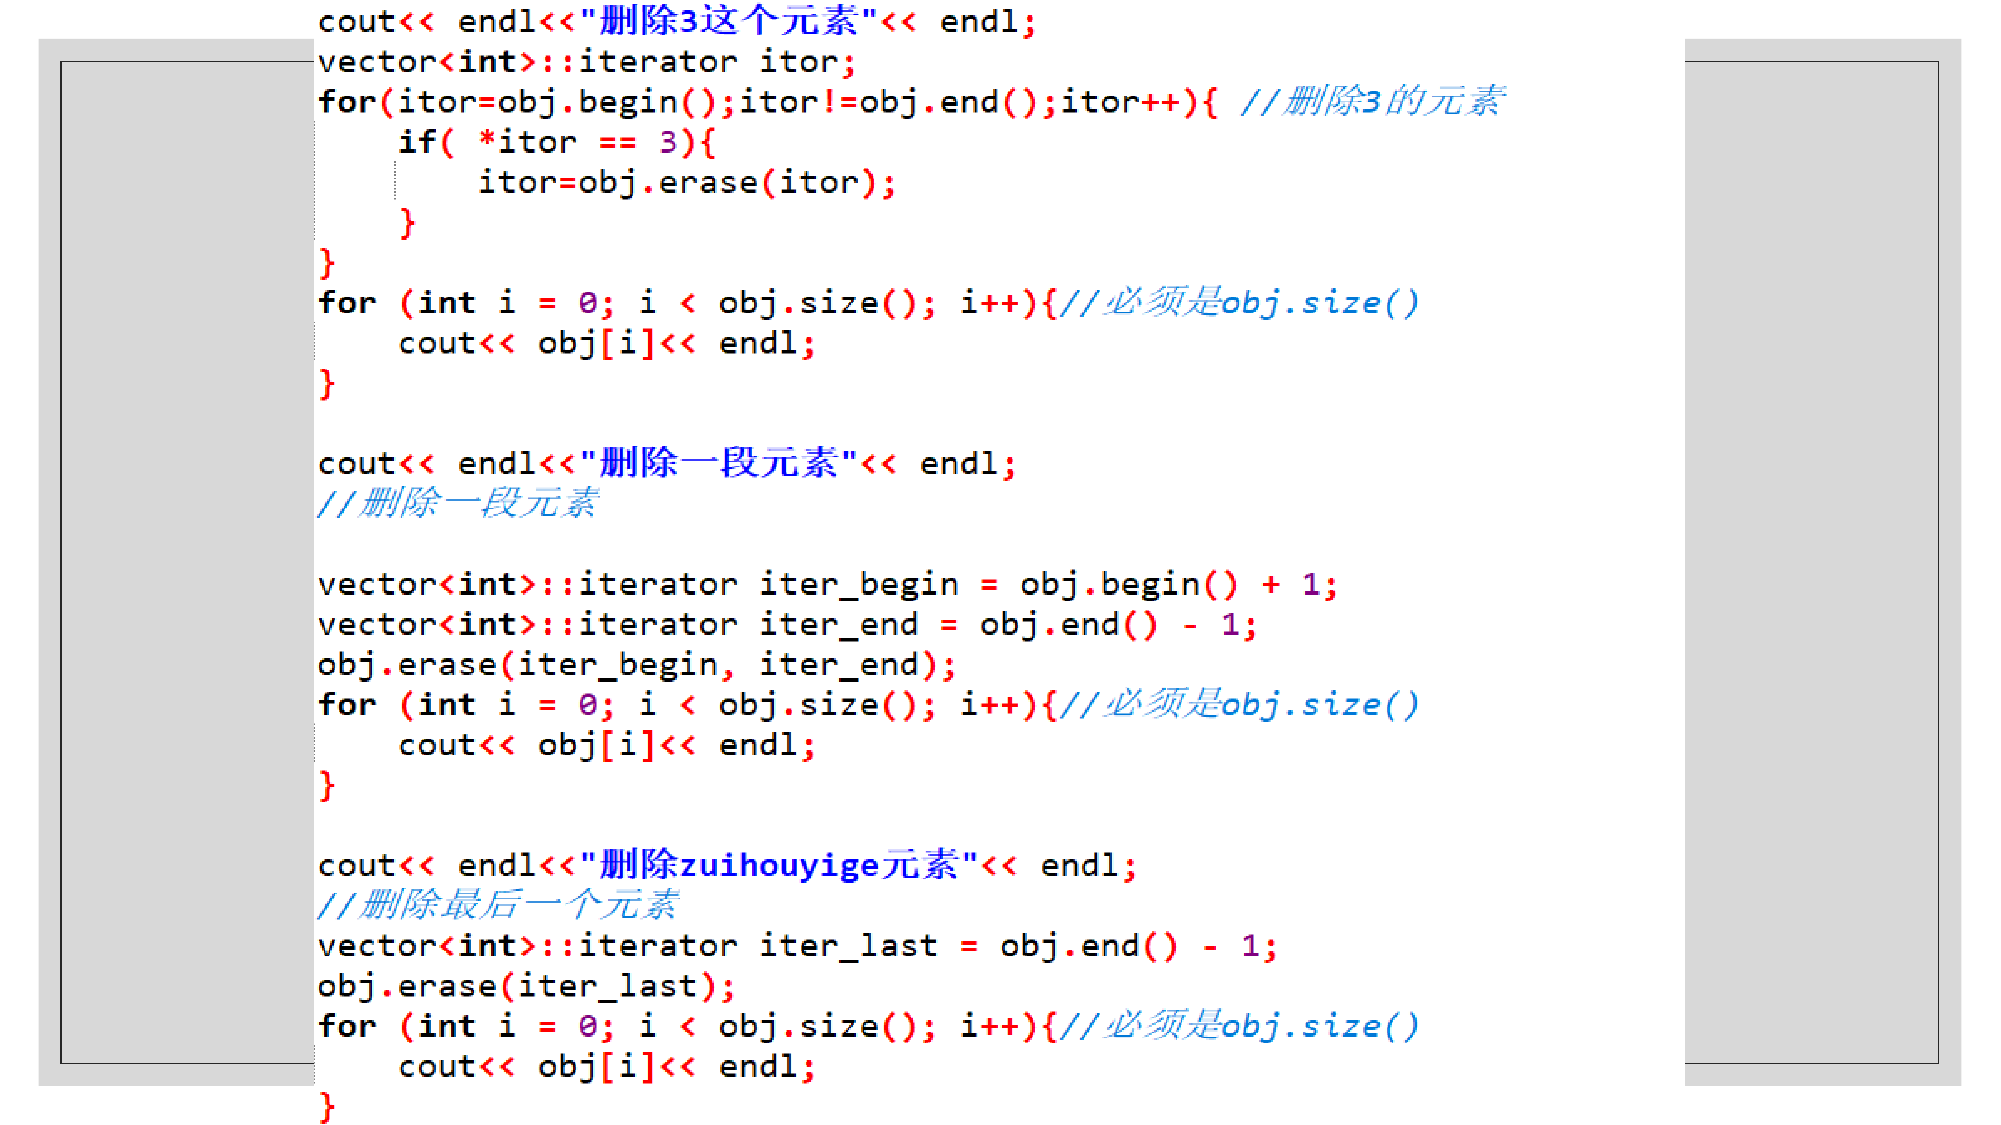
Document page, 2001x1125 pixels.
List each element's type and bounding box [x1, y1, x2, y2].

picture [314, 0, 1685, 1125]
